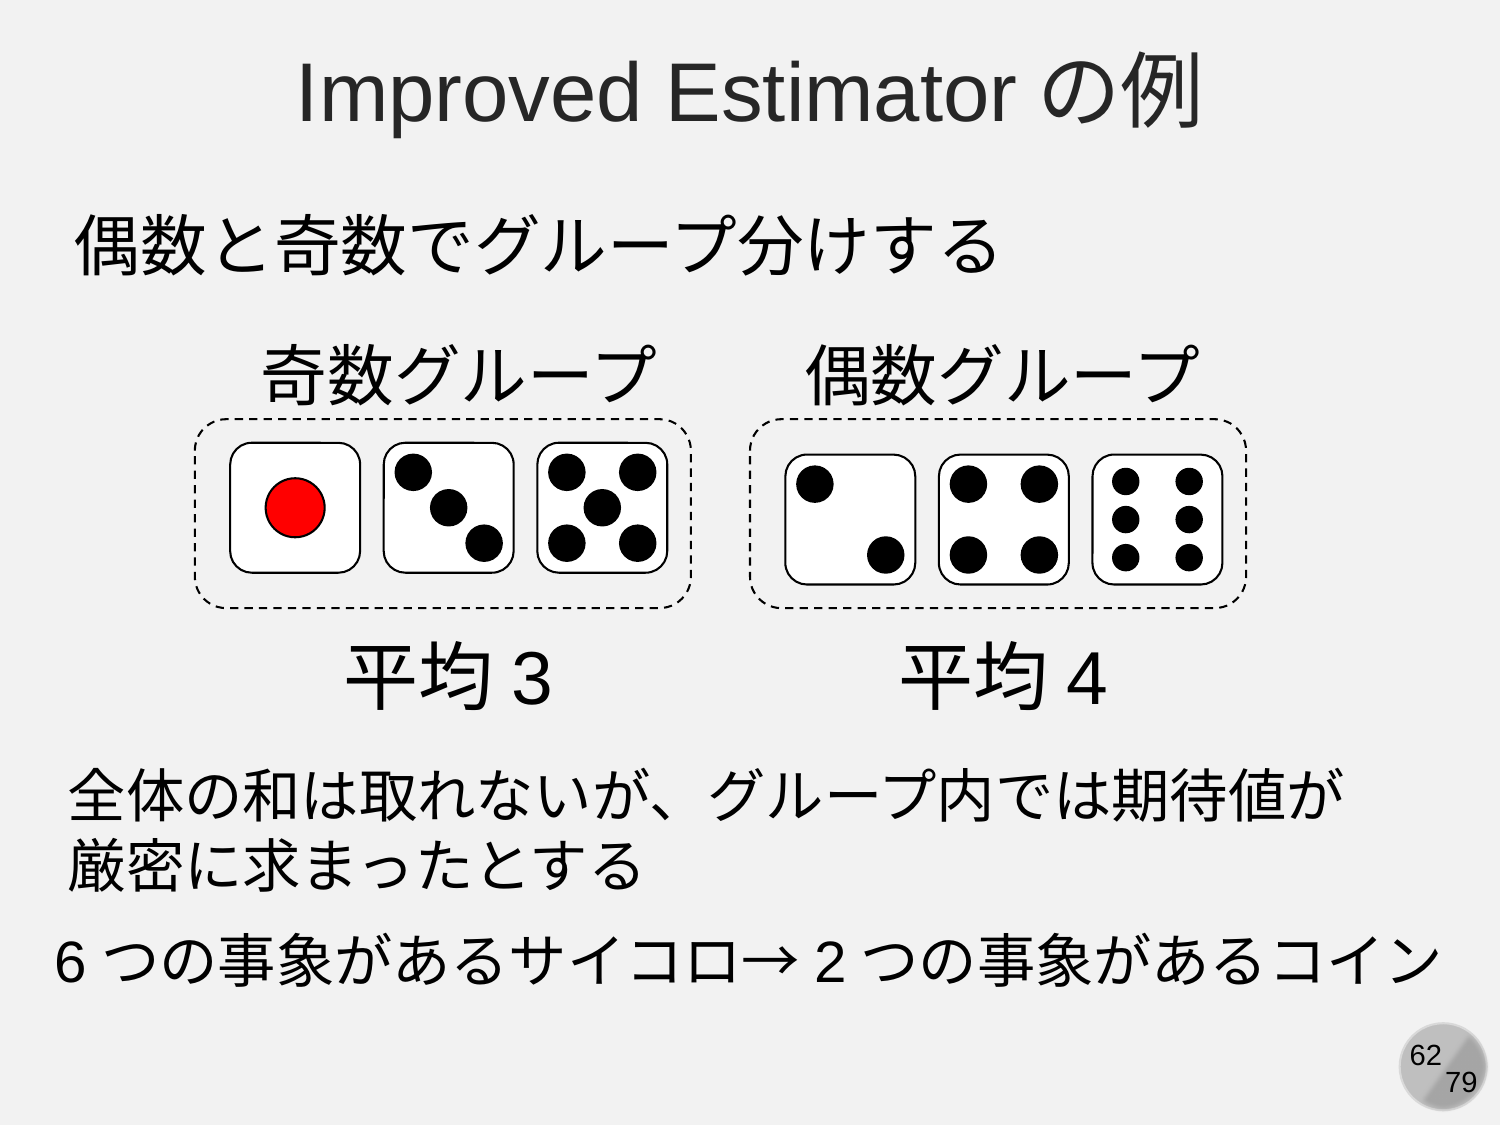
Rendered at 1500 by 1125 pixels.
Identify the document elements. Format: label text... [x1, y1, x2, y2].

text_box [537, 442, 668, 573]
list Improved Estimatorの例 [0, 31, 1500, 155]
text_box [230, 442, 361, 573]
text_box [193, 418, 692, 610]
text_box 偶数グループ [789, 326, 1216, 421]
text_box 平均3 [328, 621, 569, 727]
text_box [1092, 454, 1223, 585]
text_box 奇数グループ [245, 326, 673, 421]
text_box 平均4 [884, 621, 1124, 727]
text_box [938, 454, 1069, 585]
text_box 偶数と奇数でグループ分けする [59, 196, 1020, 291]
text_box [748, 418, 1248, 610]
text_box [785, 454, 916, 585]
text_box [383, 442, 514, 573]
text_box 6つの事象があるサイコロ→2つの事象があるコイン [40, 916, 1458, 1002]
text_box 全体の和は取れないが、グループ内では期待値が厳密に求まったとする [53, 751, 1400, 907]
